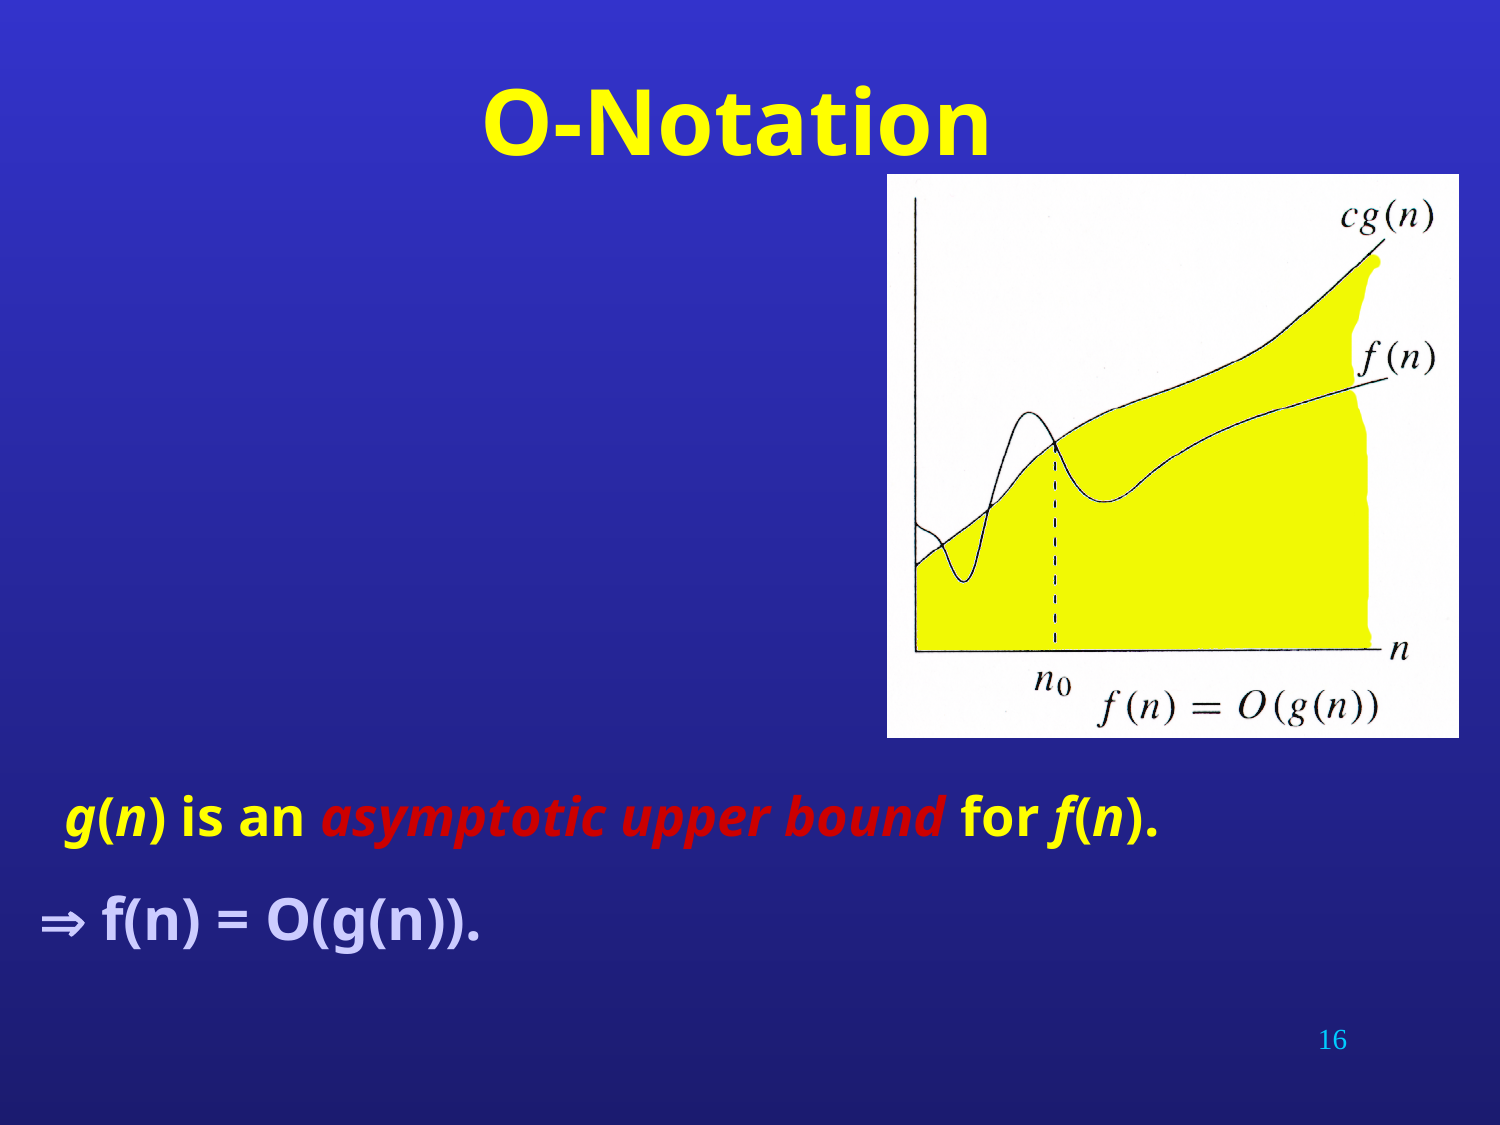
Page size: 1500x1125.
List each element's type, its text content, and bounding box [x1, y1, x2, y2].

title O-Notation [99, 49, 1376, 188]
text_box g(n) is an asymptotic upper bound for f(n). [50, 774, 1300, 855]
slide_number 16 [1049, 1012, 1363, 1088]
text_box  f(n) = O(g(n)). [24, 875, 1250, 960]
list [887, 174, 1459, 738]
